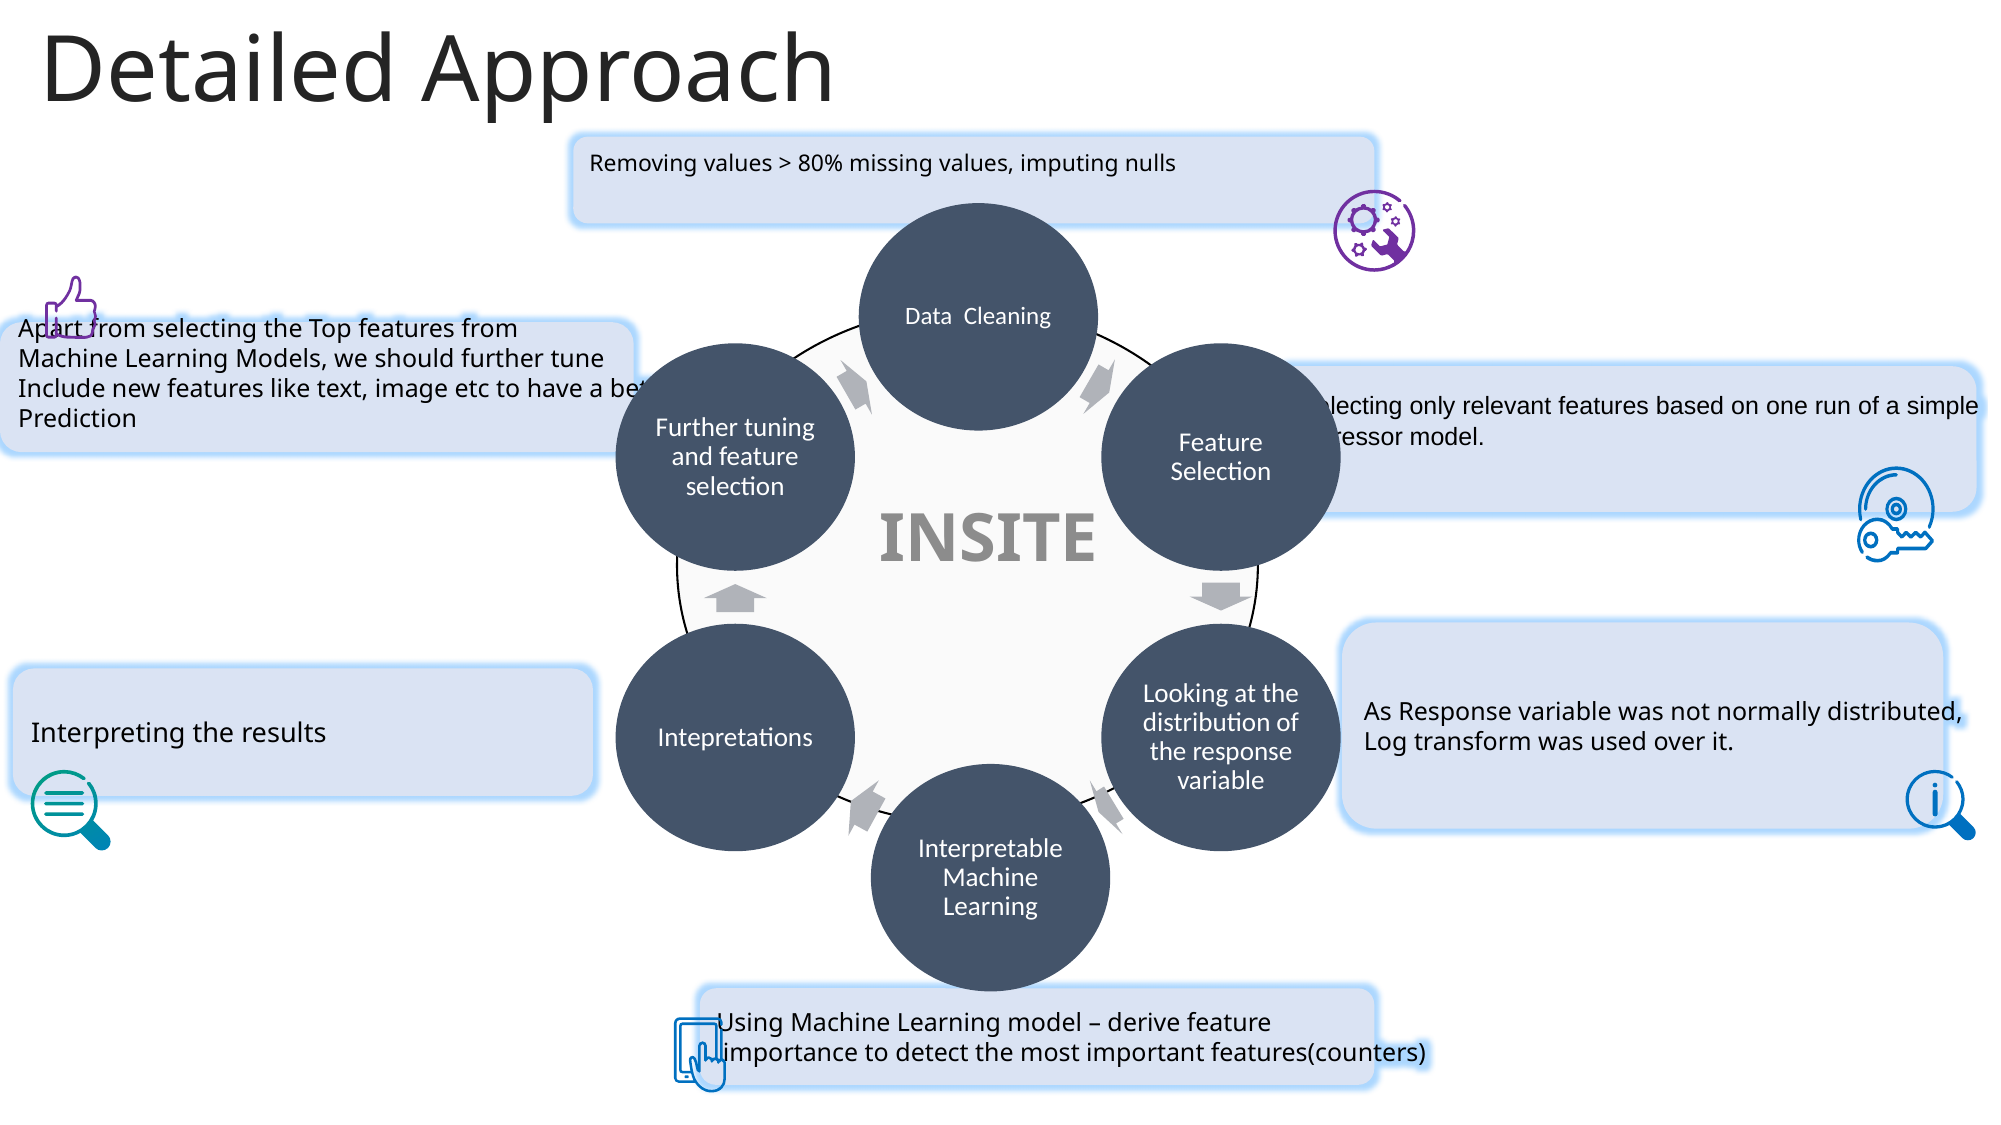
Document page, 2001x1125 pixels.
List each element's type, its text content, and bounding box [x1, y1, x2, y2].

text_box Interpreting the results [12, 668, 562, 796]
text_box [562, 223, 1394, 972]
text_box [1905, 769, 1976, 841]
text_box [1334, 189, 1402, 223]
text_box [45, 275, 97, 339]
text_box Apart from selecting the Top features from Machine Learning Models, we should further tune Include new features like text, image etc to have a better Prediction [0, 322, 562, 453]
text_box [1390, 216, 1401, 227]
text_box Detailed Approach [27, 11, 1674, 142]
text_box [1857, 517, 1934, 563]
text_box Removing values > 80% missing values, imputing nulls [573, 142, 1375, 223]
text_box [1858, 466, 1935, 529]
text_box As Response variable was not normally distributed, Log transform was used over it. [1394, 622, 1944, 829]
text_box [30, 769, 111, 851]
text_box Using Machine Learning model – derive feature importance to detect the most important features(counters) [699, 988, 1375, 1085]
text_box [673, 1017, 726, 1093]
text_box Selecting only relevant features based on one run of a simple regressor model. [1394, 366, 1977, 512]
text_box [1394, 204, 1416, 267]
